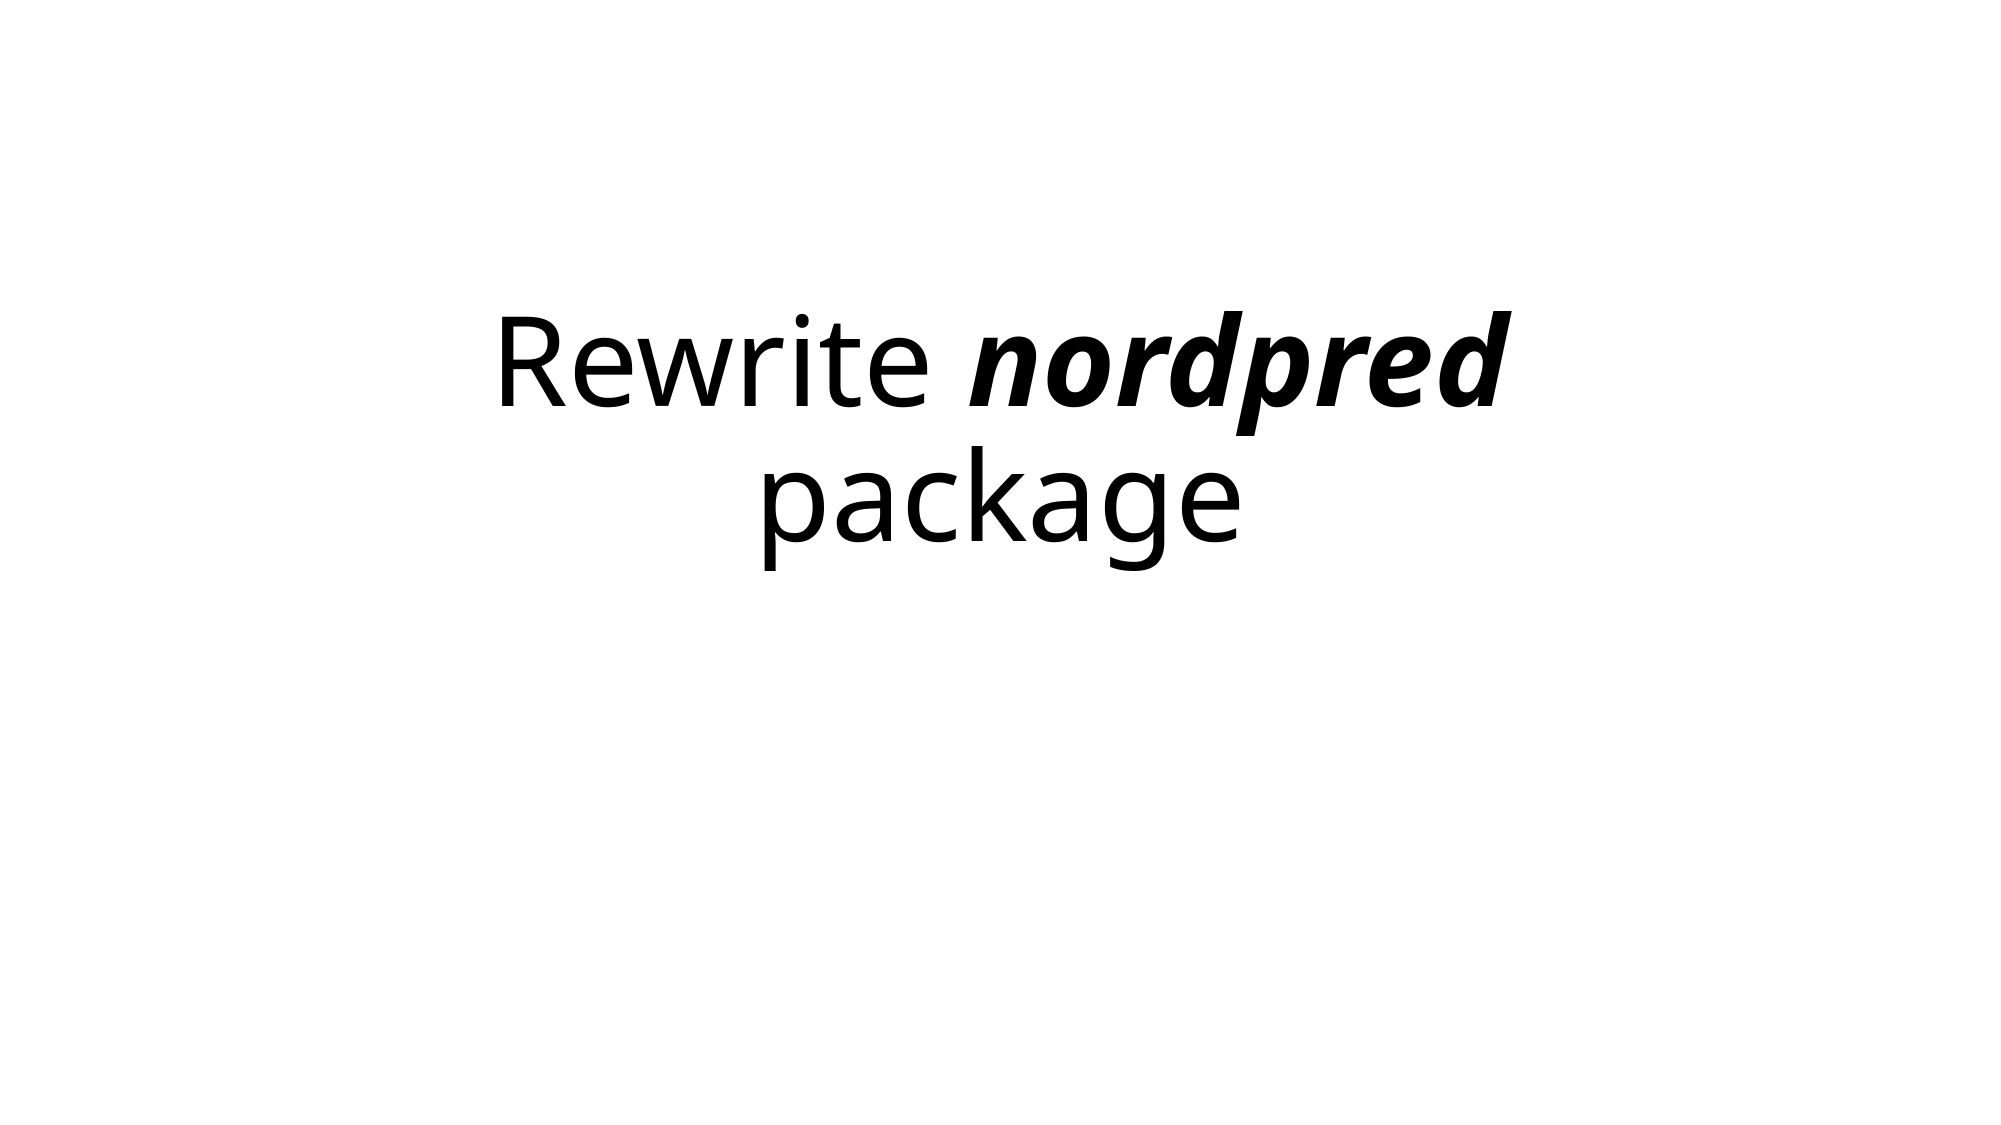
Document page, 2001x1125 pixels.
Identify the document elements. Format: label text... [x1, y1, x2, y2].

title Rewrite nordpred package [249, 184, 1750, 576]
